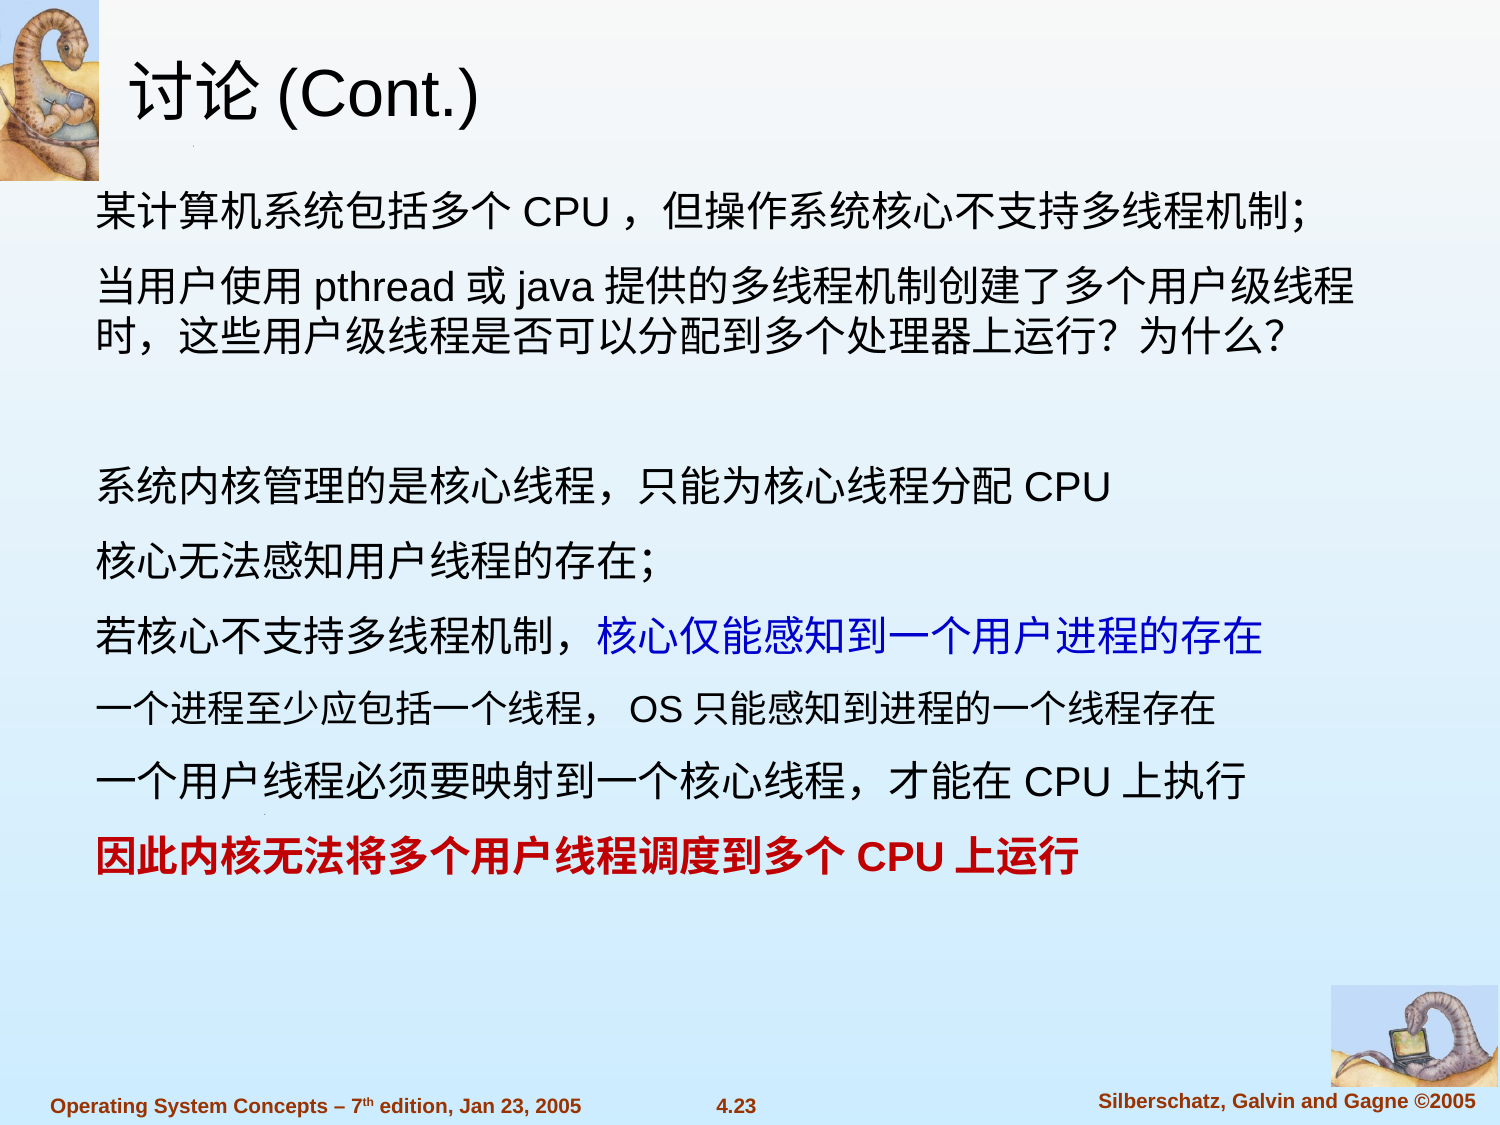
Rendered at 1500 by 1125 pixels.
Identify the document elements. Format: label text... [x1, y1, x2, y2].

picture [1331, 985, 1498, 1087]
picture [0, 0, 99, 181]
title 讨论(Cont.) [112, 37, 1438, 138]
list 某计算机系统包括多个CPU，但操作系统核心不支持多线程机制； 当用户使用pthread或java提供的多线程机制创建了多个用户级线程时，这些用户级线程是否可以分配到多个处理器上运行？为什么？ 系统内核管理的是核心线程，只能为核心线程分配CPU 核心无法感知用户线程的存在； 若核心不支持多线程机制，核心仅能感知到一个用户进程的存在 一个进程至少应包括一个线程，OS只能感知到进程的一个线程存在 一个用户线程必须要映射到一个核心线程，才能在CPU上执行 因此内核无法将多个用户线程调度到多个CPU上运行 [80, 177, 1397, 1038]
